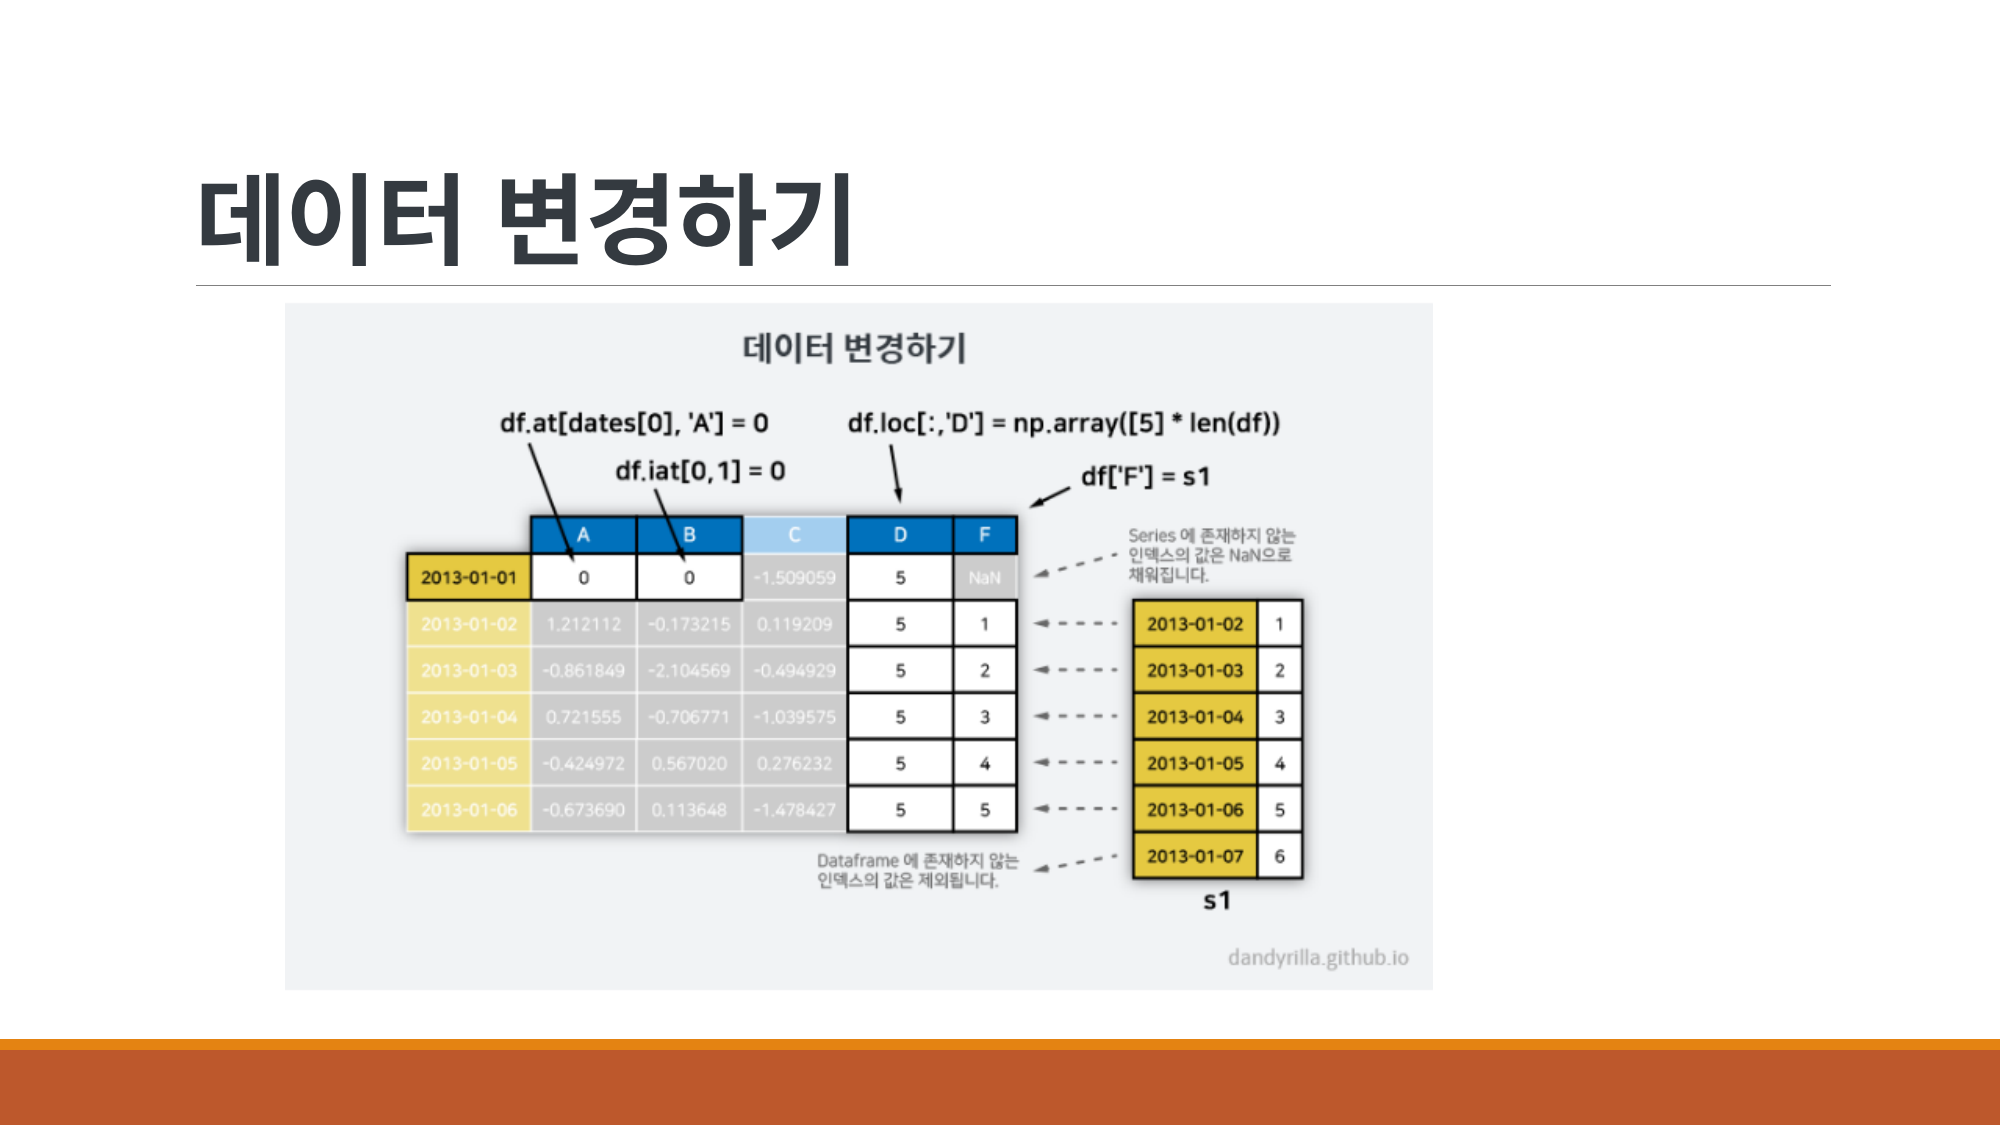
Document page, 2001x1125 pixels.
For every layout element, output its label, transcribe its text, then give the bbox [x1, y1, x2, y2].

picture [284, 293, 1433, 995]
title 데이터 변경하기 [180, 47, 1830, 285]
